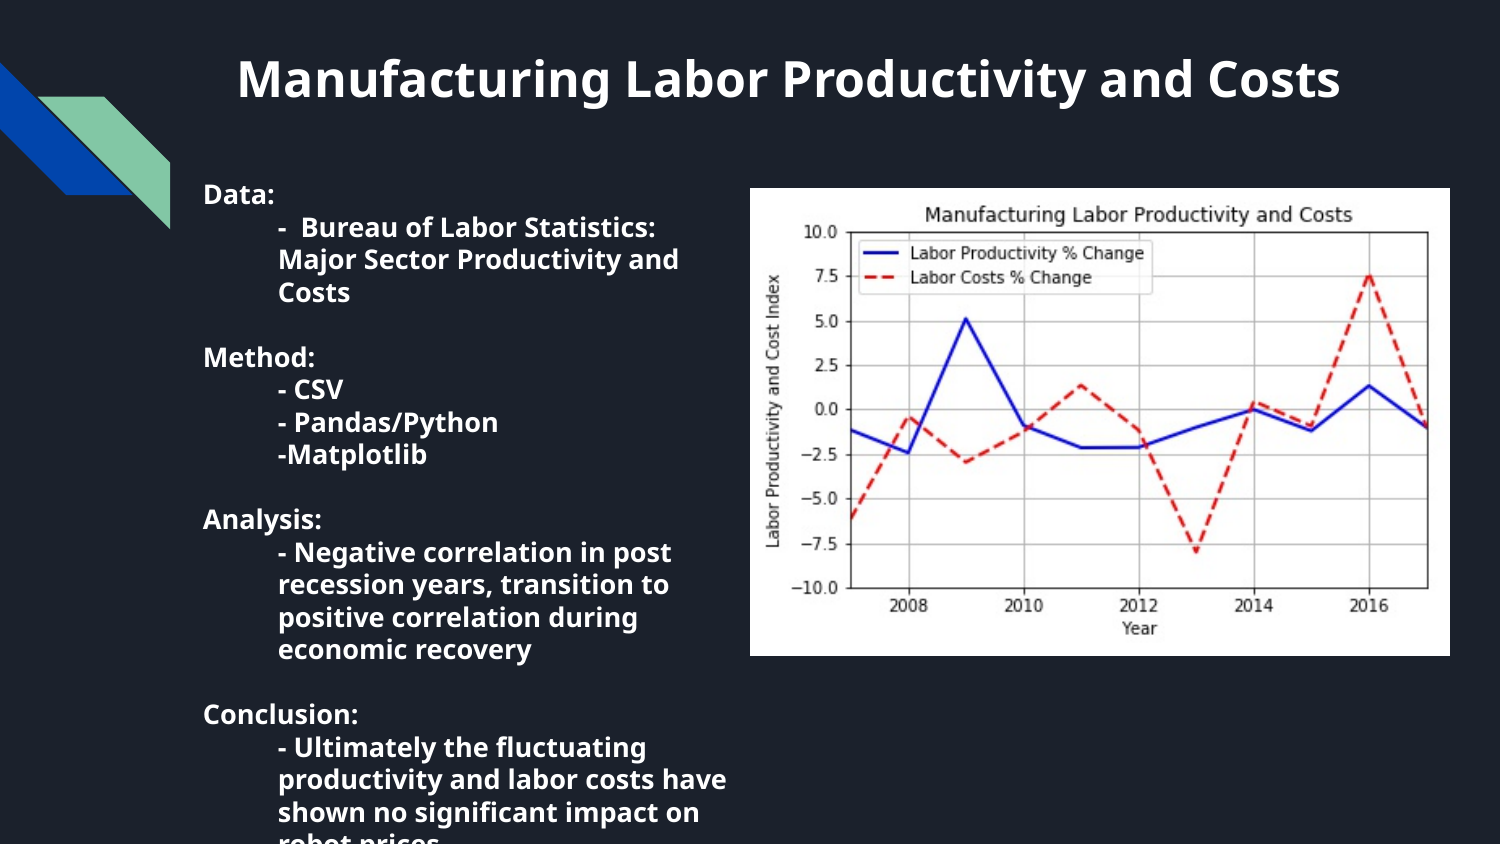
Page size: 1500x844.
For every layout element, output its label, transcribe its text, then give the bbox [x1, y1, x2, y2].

picture [749, 188, 1451, 656]
text_box Manufacturing Labor Productivity and Costs [221, 32, 1450, 154]
text_box Data: - Bureau of Labor Statistics: Major Sector Productivity and Costs Method: - CSV - Pandas/Python -Matplotlib Analysis: - Negative correlation in post recession years, transition to positive correlation during economic recovery Conclusion: - Ultimately the fluctuating productivity and labor costs have shown no significant impact on robot prices [187, 162, 750, 762]
